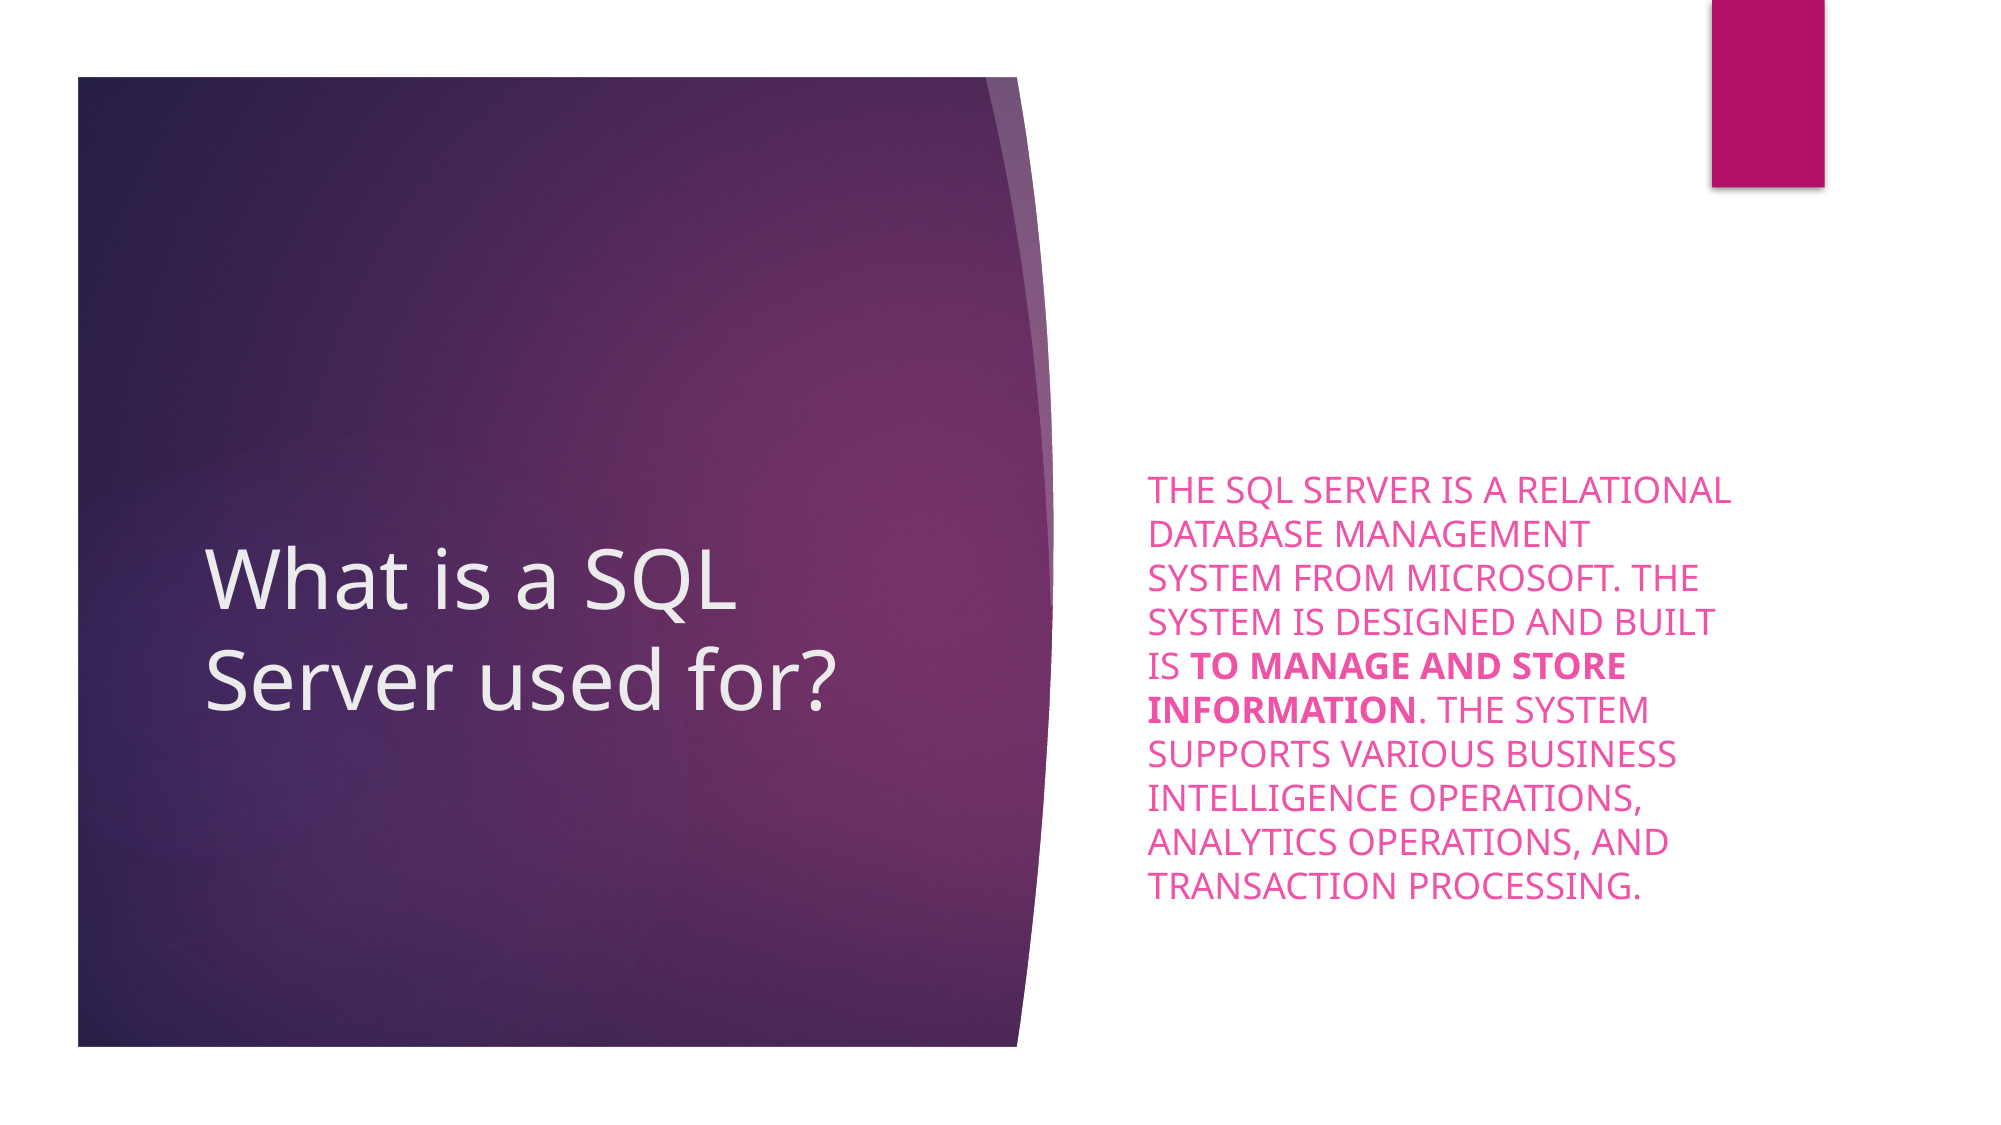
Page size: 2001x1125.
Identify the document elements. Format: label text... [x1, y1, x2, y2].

title What is a SQL Server used for? [189, 439, 904, 814]
list The SQL Server is a relational database management system from Microsoft. The system is designed and built is to manage and store information. The system supports various business intelligence operations, analytics operations, and transaction processing. [1132, 438, 1750, 936]
